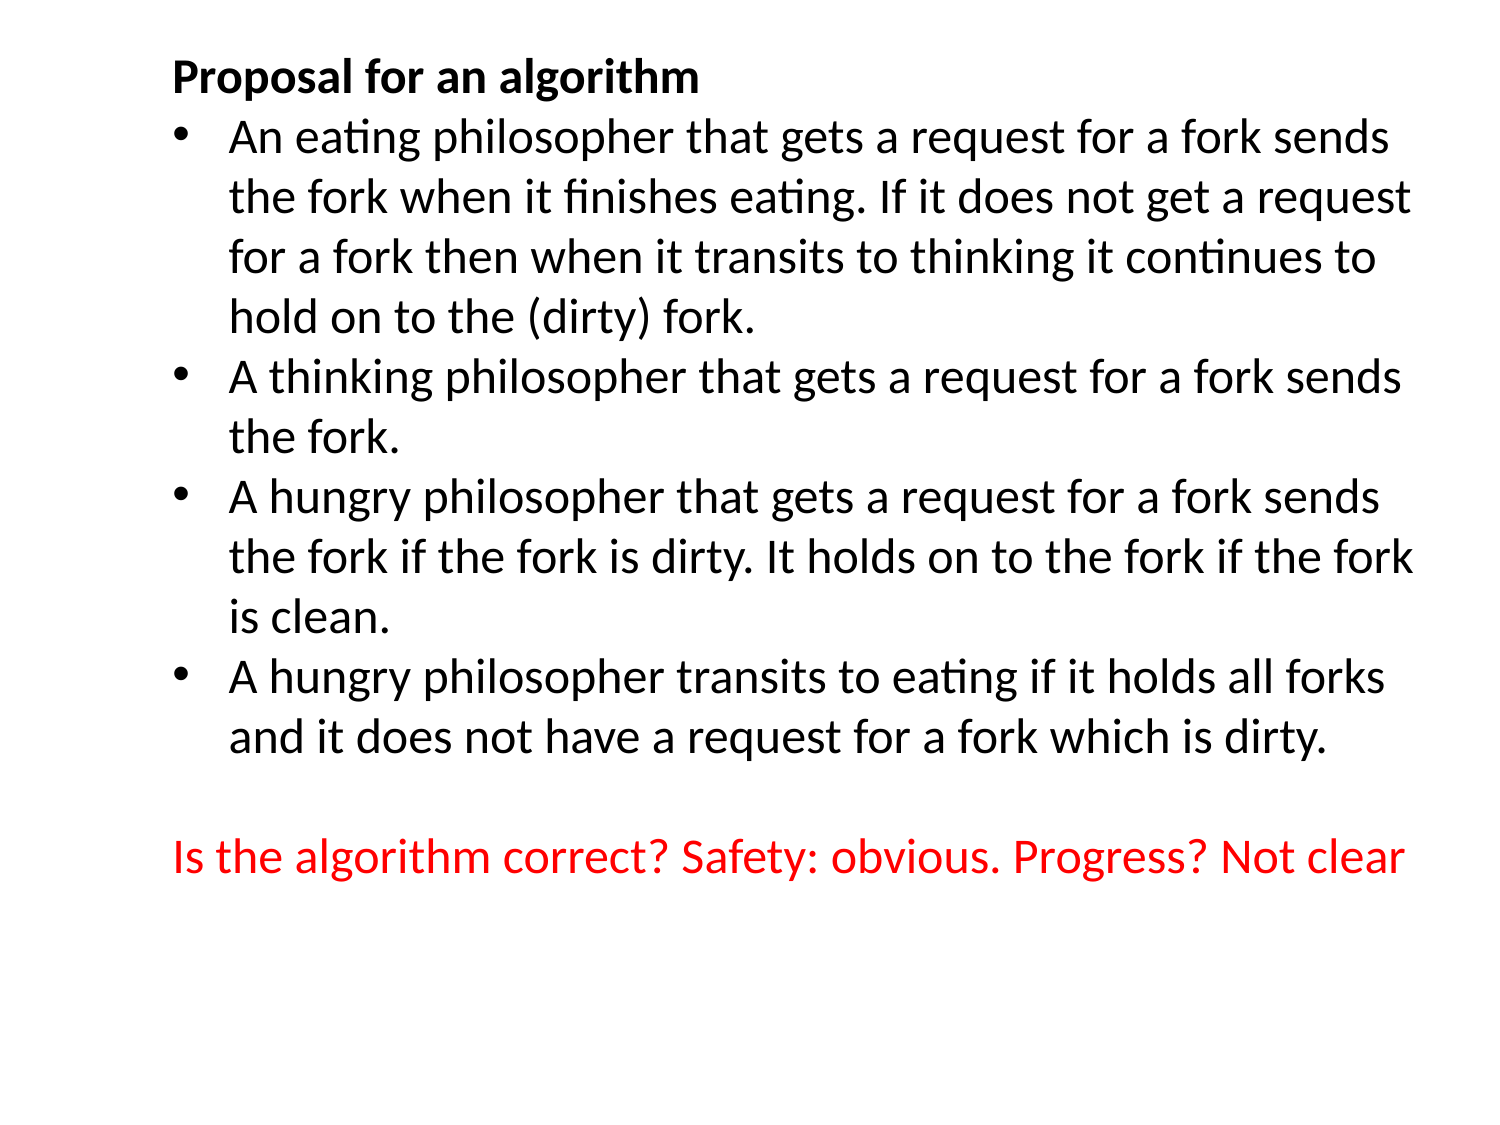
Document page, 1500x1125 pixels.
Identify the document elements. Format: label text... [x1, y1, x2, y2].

text_box Proposal for an algorithm An eating philosopher that gets a request for a fork sends the fork when it finishes eating. If it does not get a request for a fork then when it transits to thinking it continues to hold on to the (dirty) fork. A thinking philosopher that gets a request for a fork sends the fork. A hungry philosopher that gets a request for a fork sends the fork if the fork is dirty. It holds on to the fork if the fork is clean. A hungry philosopher transits to eating if it holds all forks and it does not have a request for a fork which is dirty. Is the algorithm correct? Safety: obvious. Progress? Not clear [157, 35, 1431, 951]
